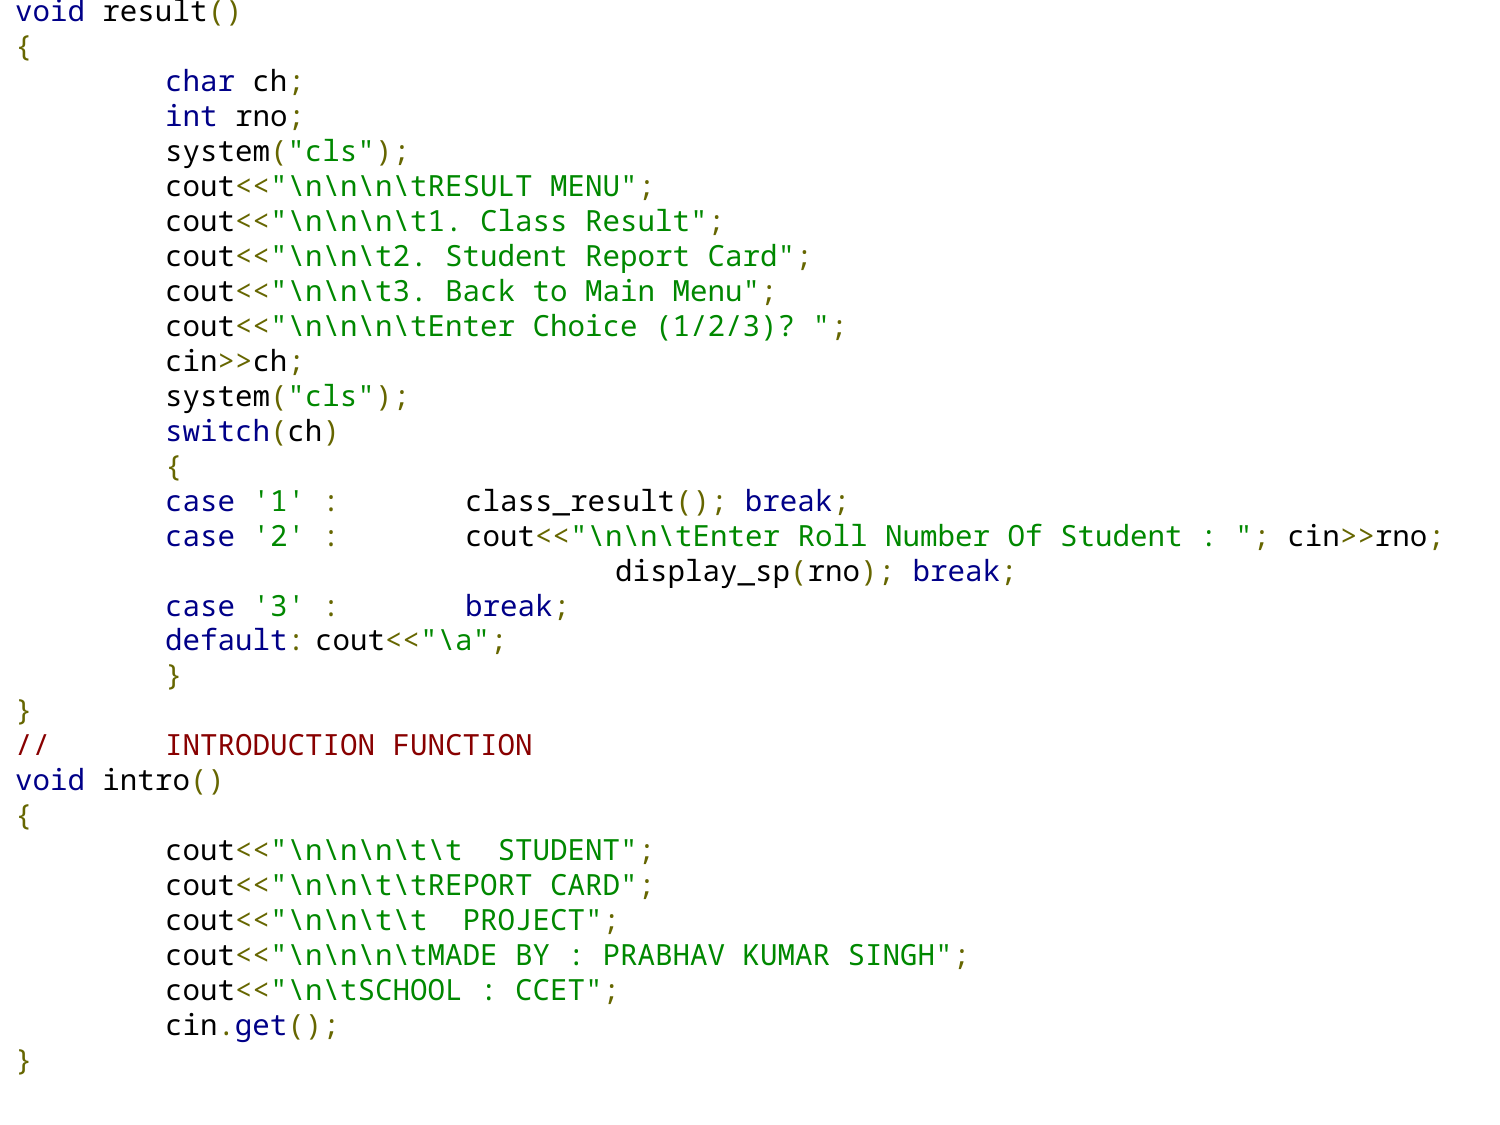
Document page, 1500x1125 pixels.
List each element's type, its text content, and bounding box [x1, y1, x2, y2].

text_box // function to display result menu void result() { char ch; int rno; system("cls"); cout<<"\n\n\n\tRESULT MENU"; cout<<"\n\n\n\t1. Class Result"; cout<<"\n\n\t2. Student Report Card"; cout<<"\n\n\t3. Back to Main Menu"; cout<<"\n\n\n\tEnter Choice (1/2/3)? "; cin>>ch; system("cls"); switch(ch) { case '1' : class_result(); break; case '2' : cout<<"\n\n\tEnter Roll Number Of Student : "; cin>>rno; display_sp(rno); break; case '3' : break; default: cout<<"\a"; } } // INTRODUCTION FUNCTION void intro() { cout<<"\n\n\n\t\t STUDENT"; cout<<"\n\n\t\tREPORT CARD"; cout<<"\n\n\t\t PROJECT"; cout<<"\n\n\n\tMADE BY : PRABHAV KUMAR SINGH"; cout<<"\n\tSCHOOL : CCET"; cin.get(); } [0, 0, 1500, 1119]
